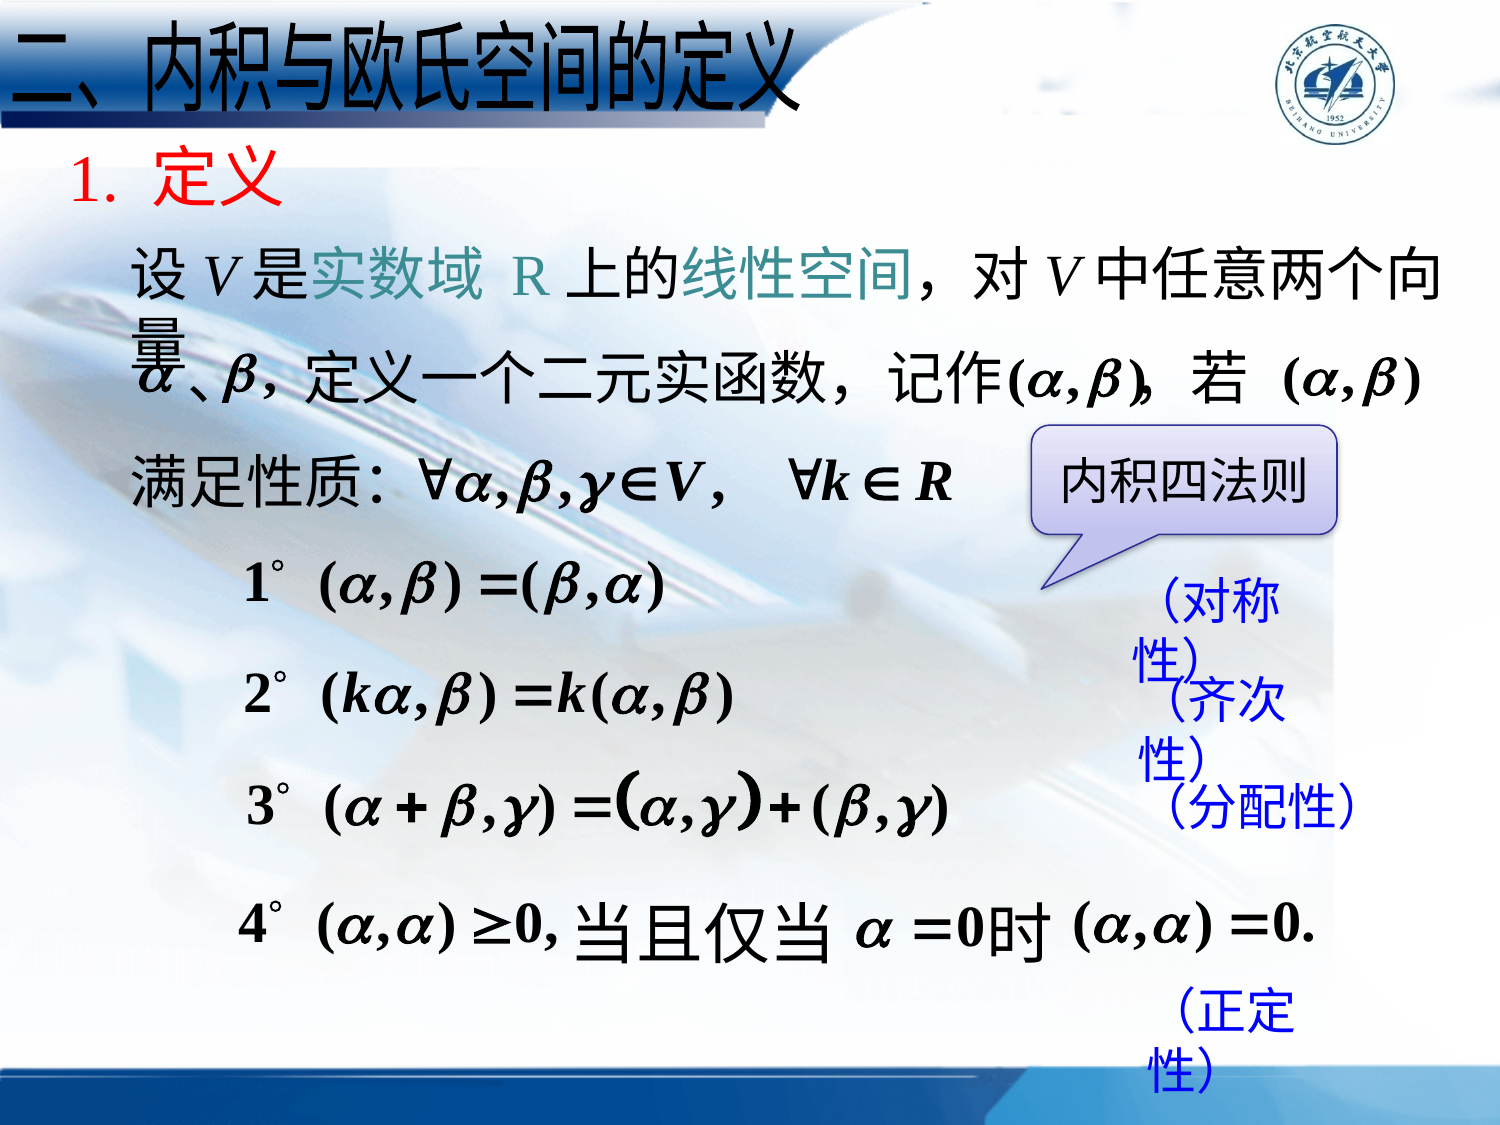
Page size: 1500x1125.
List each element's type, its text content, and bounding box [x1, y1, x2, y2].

text_box （齐次性） [1122, 660, 1388, 767]
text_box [114, 437, 959, 524]
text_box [235, 884, 1318, 981]
text_box （对称性） [1116, 561, 1388, 697]
text_box （正定性） [1131, 972, 1401, 1108]
text_box 设V是实数域 R上的线性空间，对V中任意两个向量 [115, 230, 1461, 385]
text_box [239, 654, 739, 732]
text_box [135, 333, 1425, 422]
text_box 1. 定义 [53, 127, 846, 223]
picture [0, 0, 1500, 1125]
text_box 内积四法则 [1030, 430, 1338, 590]
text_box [242, 766, 954, 850]
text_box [242, 543, 669, 621]
text_box （分配性） [1122, 767, 1425, 843]
